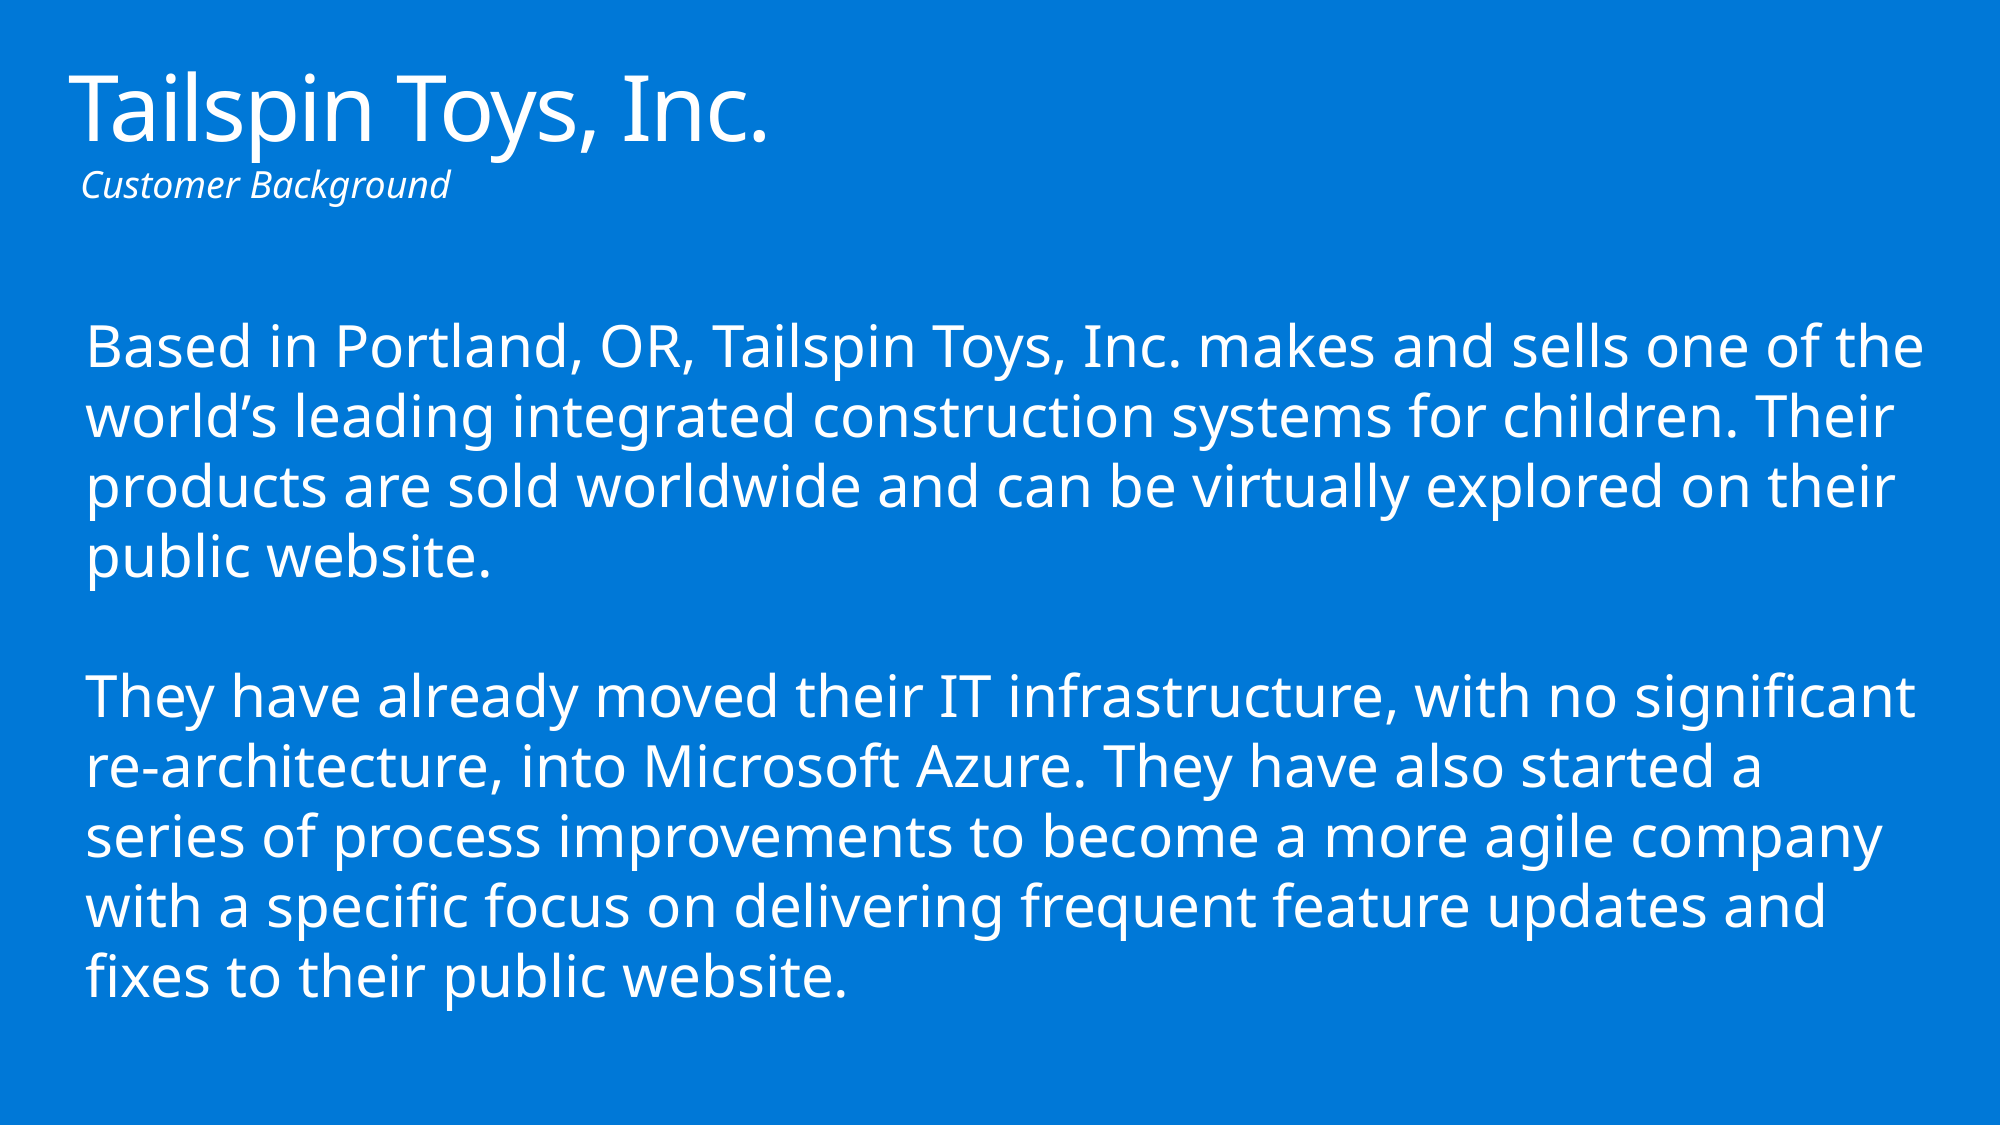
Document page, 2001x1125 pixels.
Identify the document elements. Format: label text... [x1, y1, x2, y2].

text_box Customer Background [65, 153, 1924, 214]
text_box Based in Portland, OR, Tailspin Toys, Inc. makes and sells one of the world’s leading integrated construction systems for children. Their products are sold worldwide and can be virtually explored on their public website. They have already moved their IT infrastructure, with no significant re-architecture, into Microsoft Azure. They have also started a series of process improvements to become a more agile company with a specific focus on delivering frequent feature updates and fixes to their public website. [55, 285, 1957, 1034]
title Tailspin Toys, Inc. [44, 47, 1957, 196]
